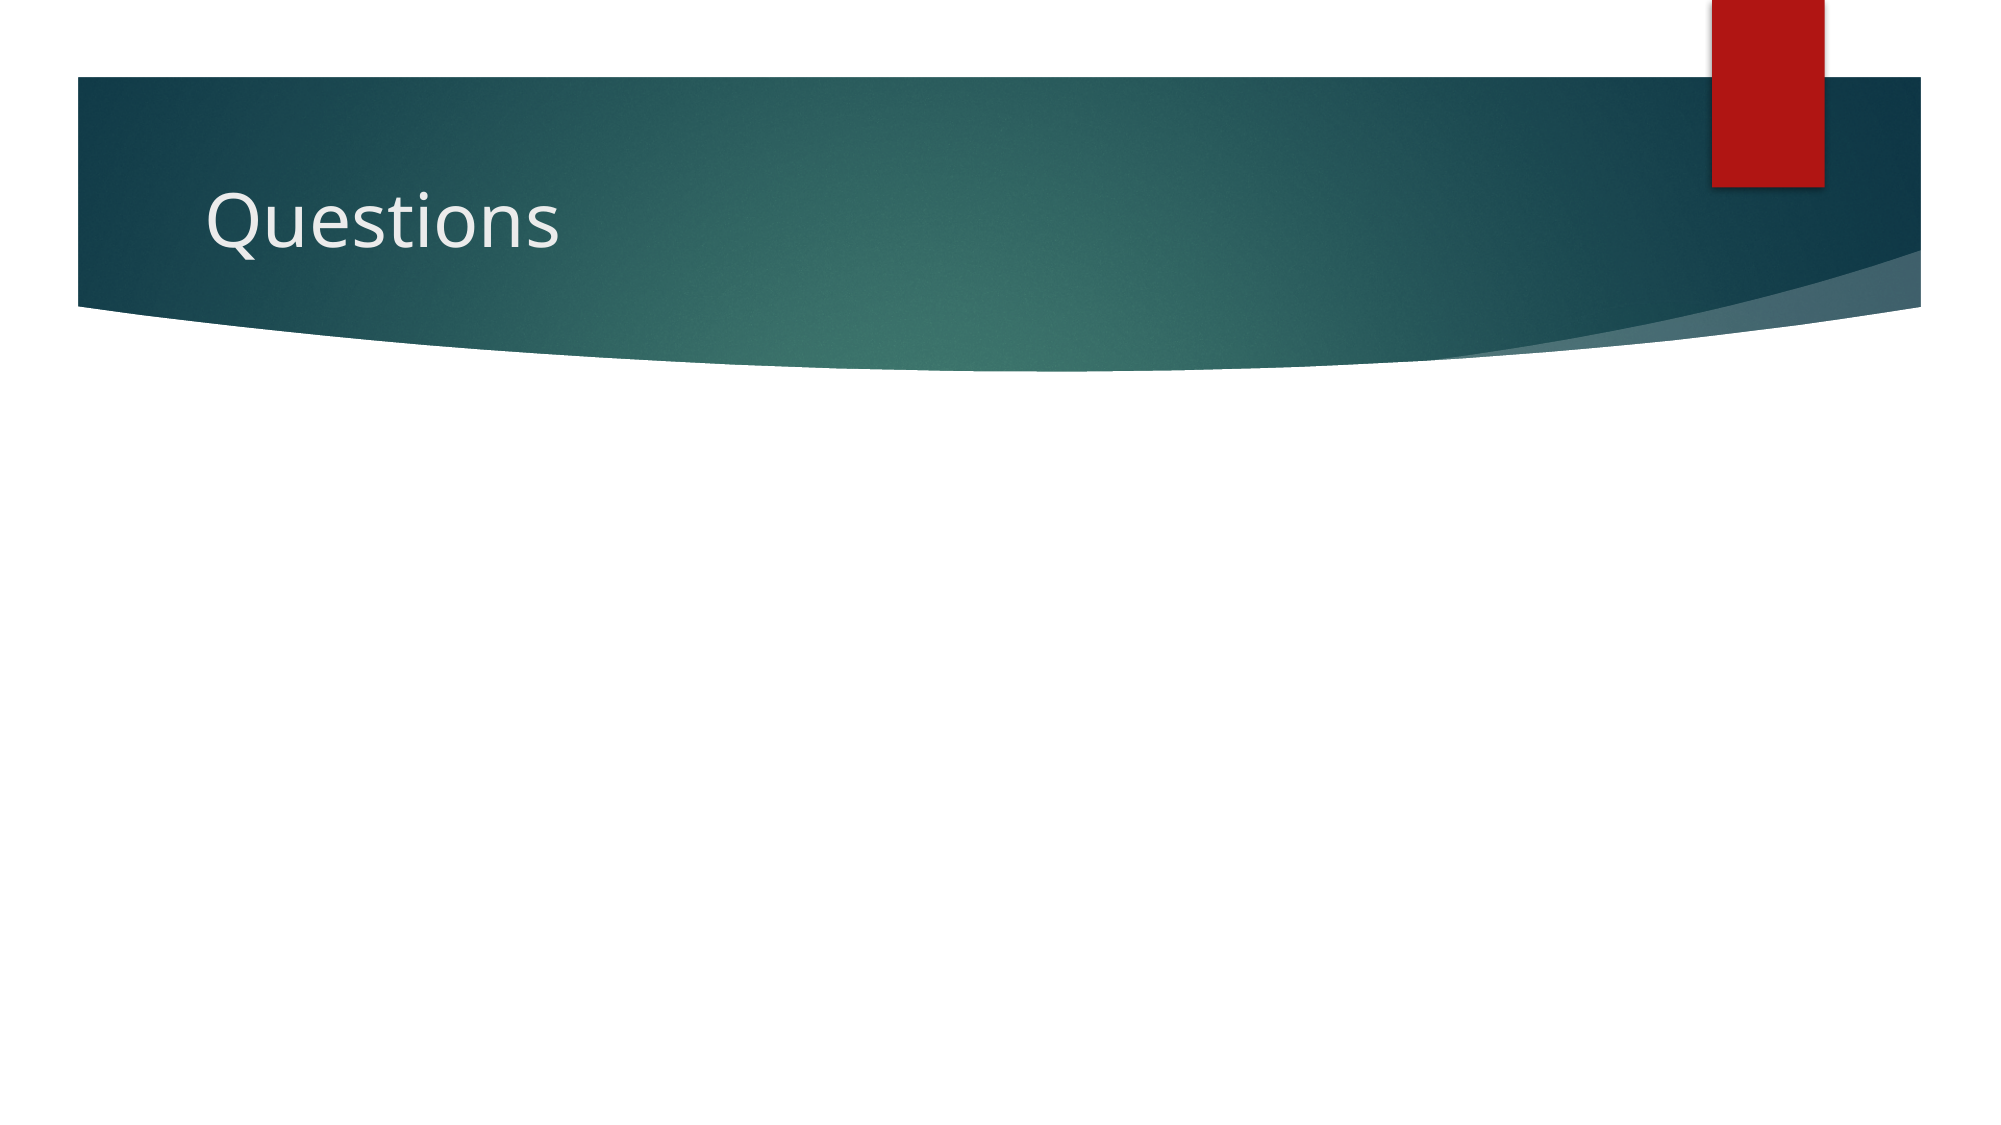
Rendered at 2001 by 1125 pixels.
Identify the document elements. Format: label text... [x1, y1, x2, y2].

title Questions [189, 159, 1638, 276]
